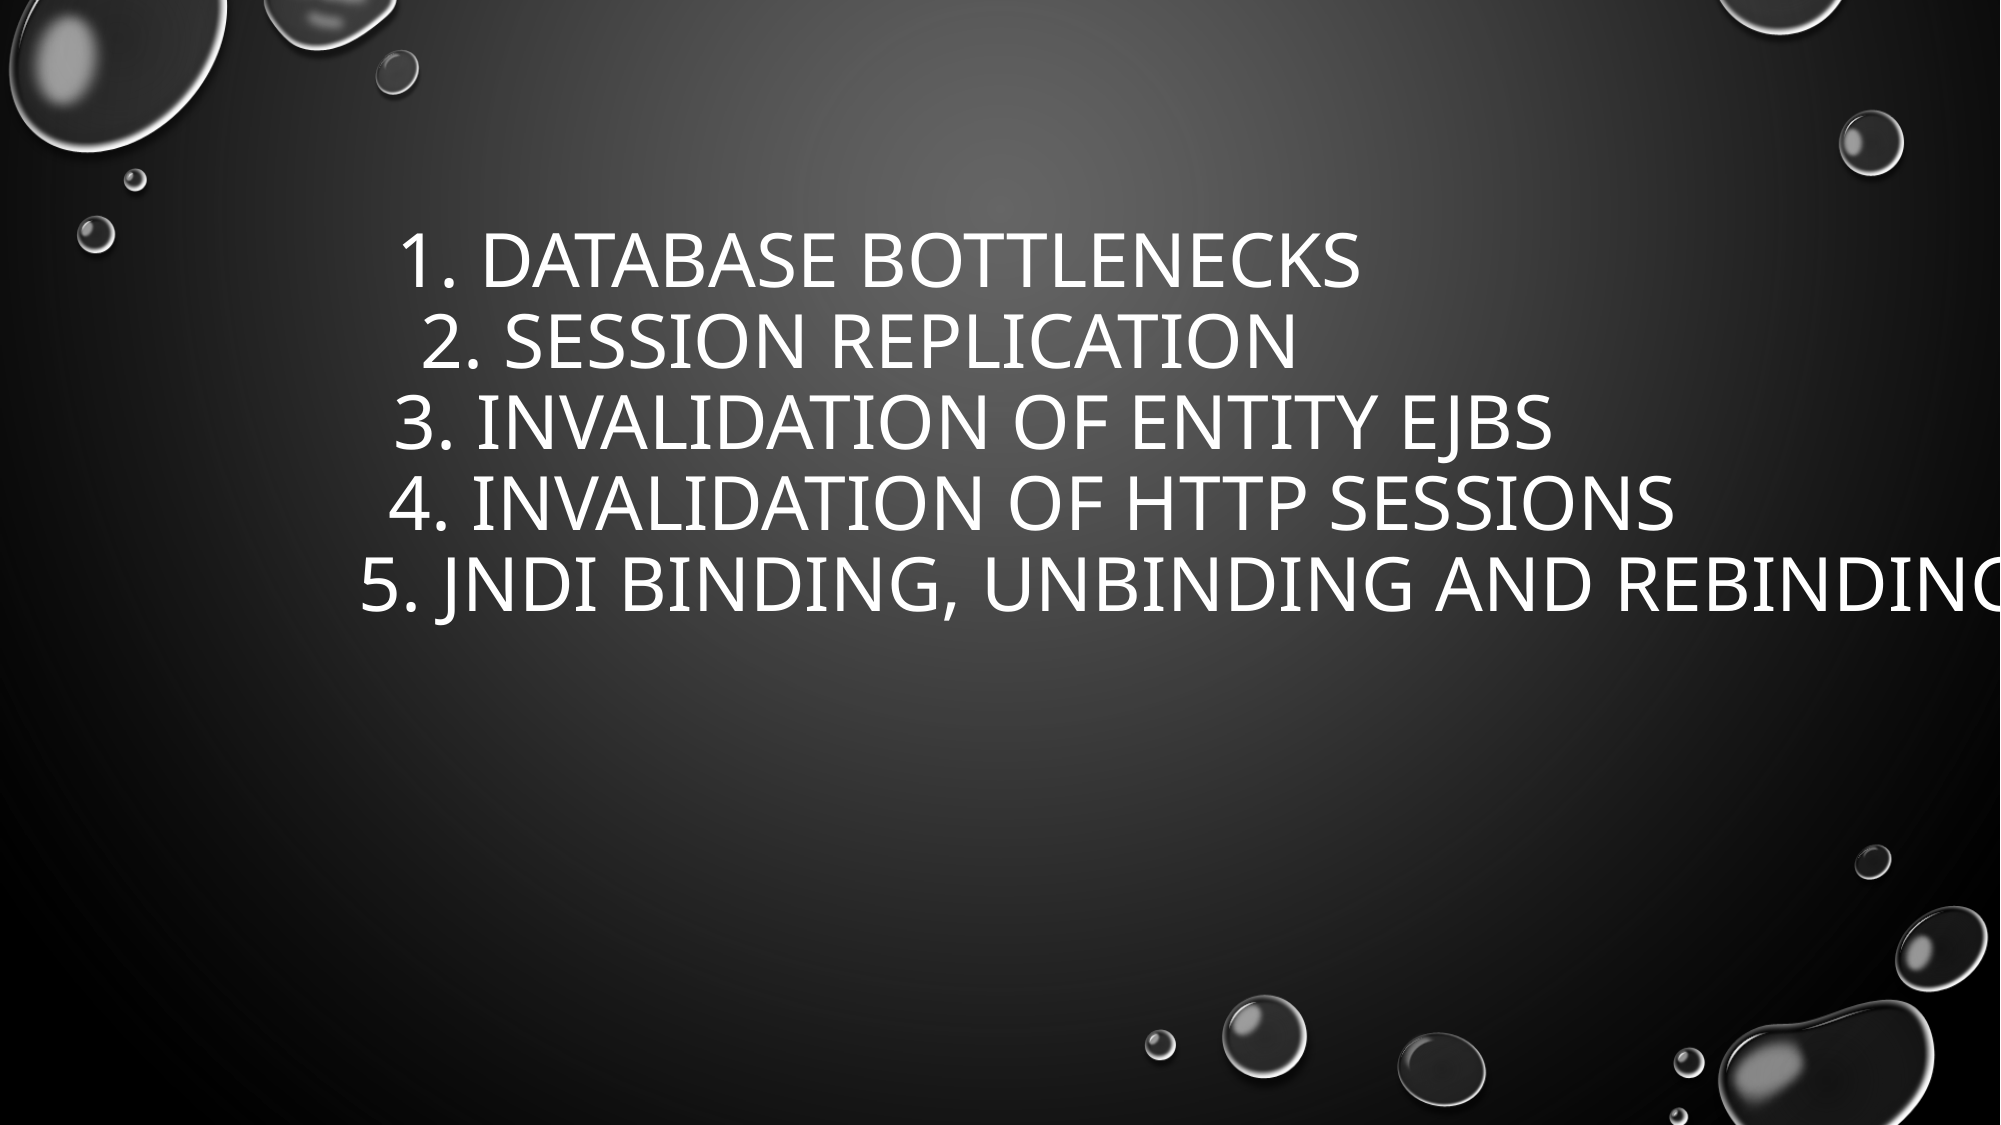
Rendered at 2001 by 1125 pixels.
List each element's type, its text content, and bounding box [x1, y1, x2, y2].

picture [0, 694, 2000, 1125]
picture [0, 0, 2000, 156]
title 1. Database Bottlenecks 2. Session Replication 3. Invalidation of Entity EJBs 4. Invalidation of HTTP sessions 5. JNDI Binding, Unbinding and Rebinding [0, 156, 2000, 694]
